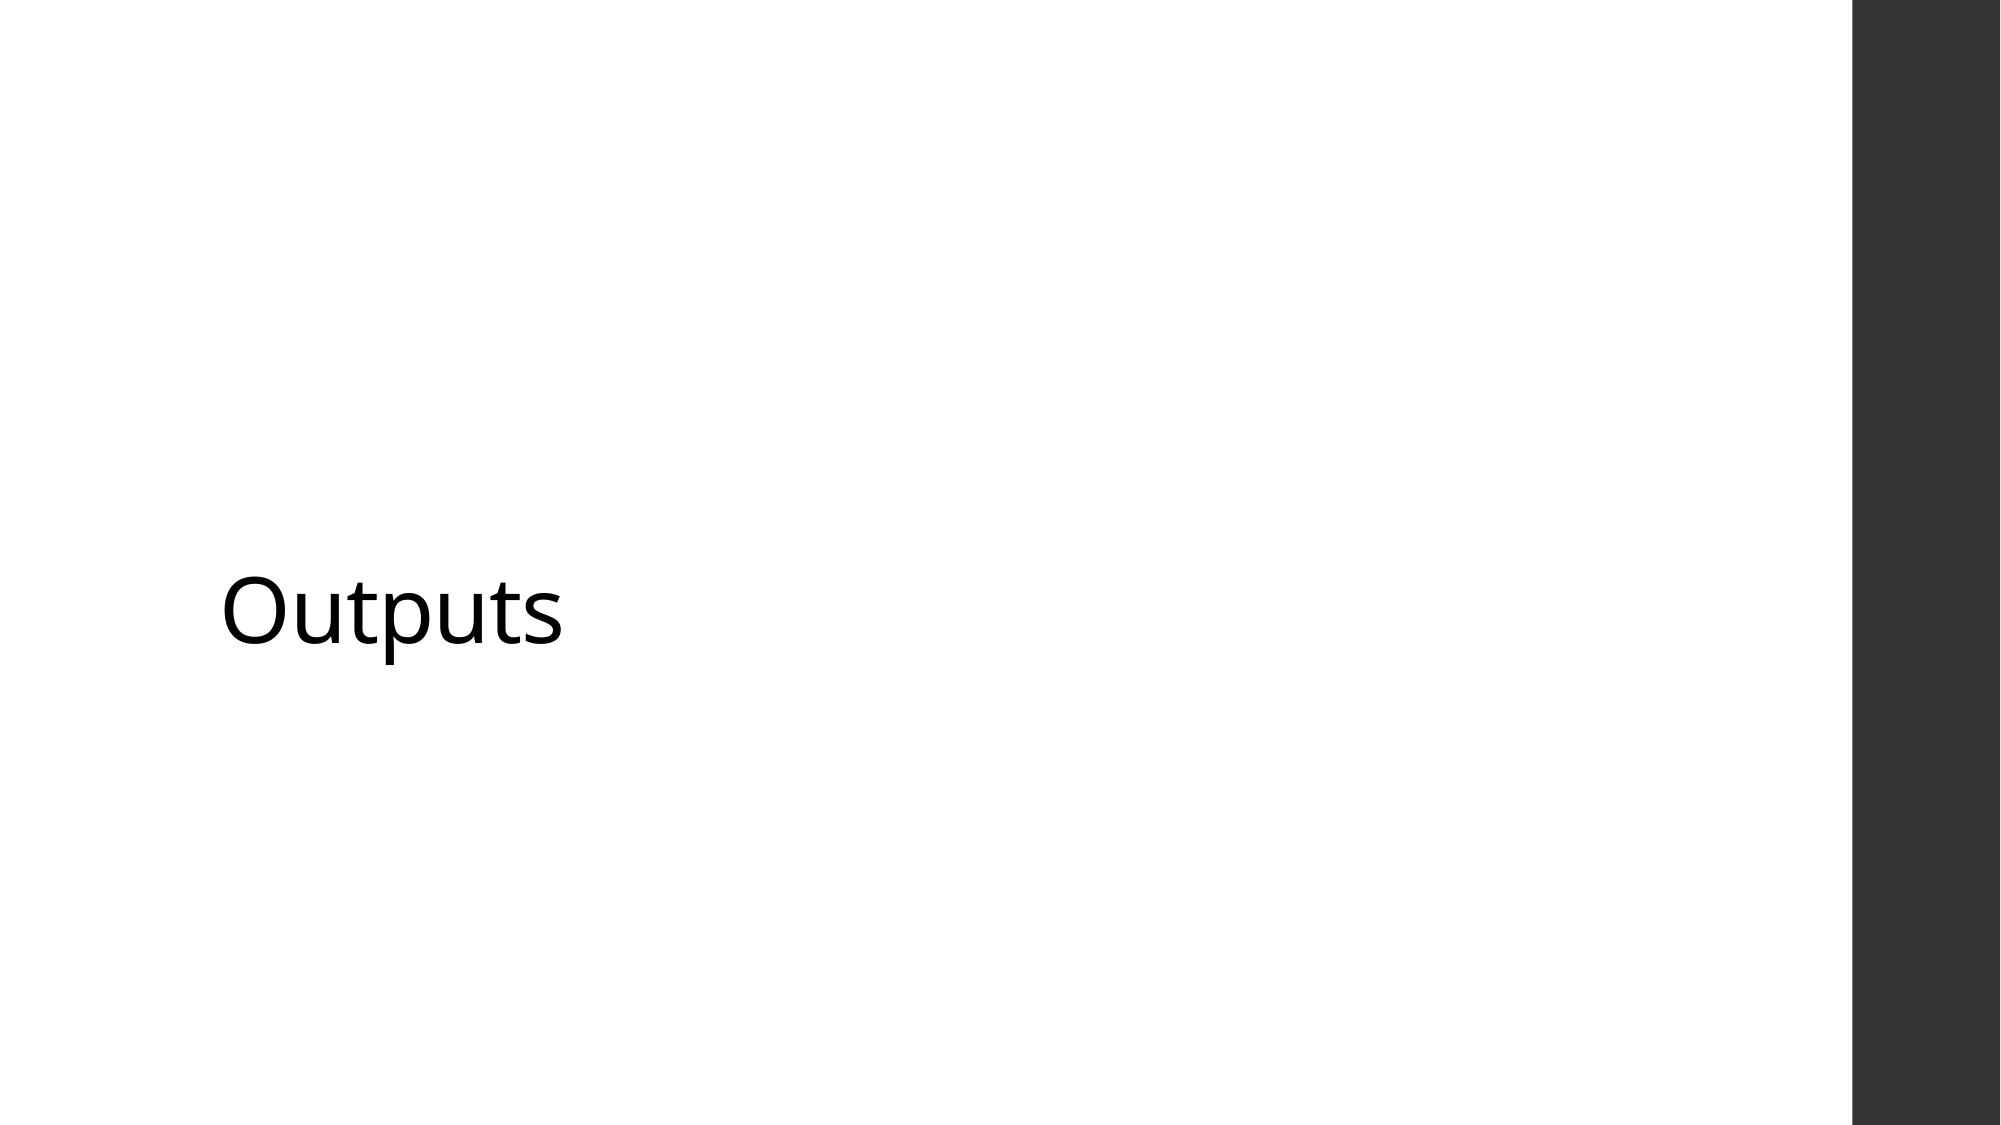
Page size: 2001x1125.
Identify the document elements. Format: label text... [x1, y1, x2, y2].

title Outputs [204, 453, 1795, 672]
